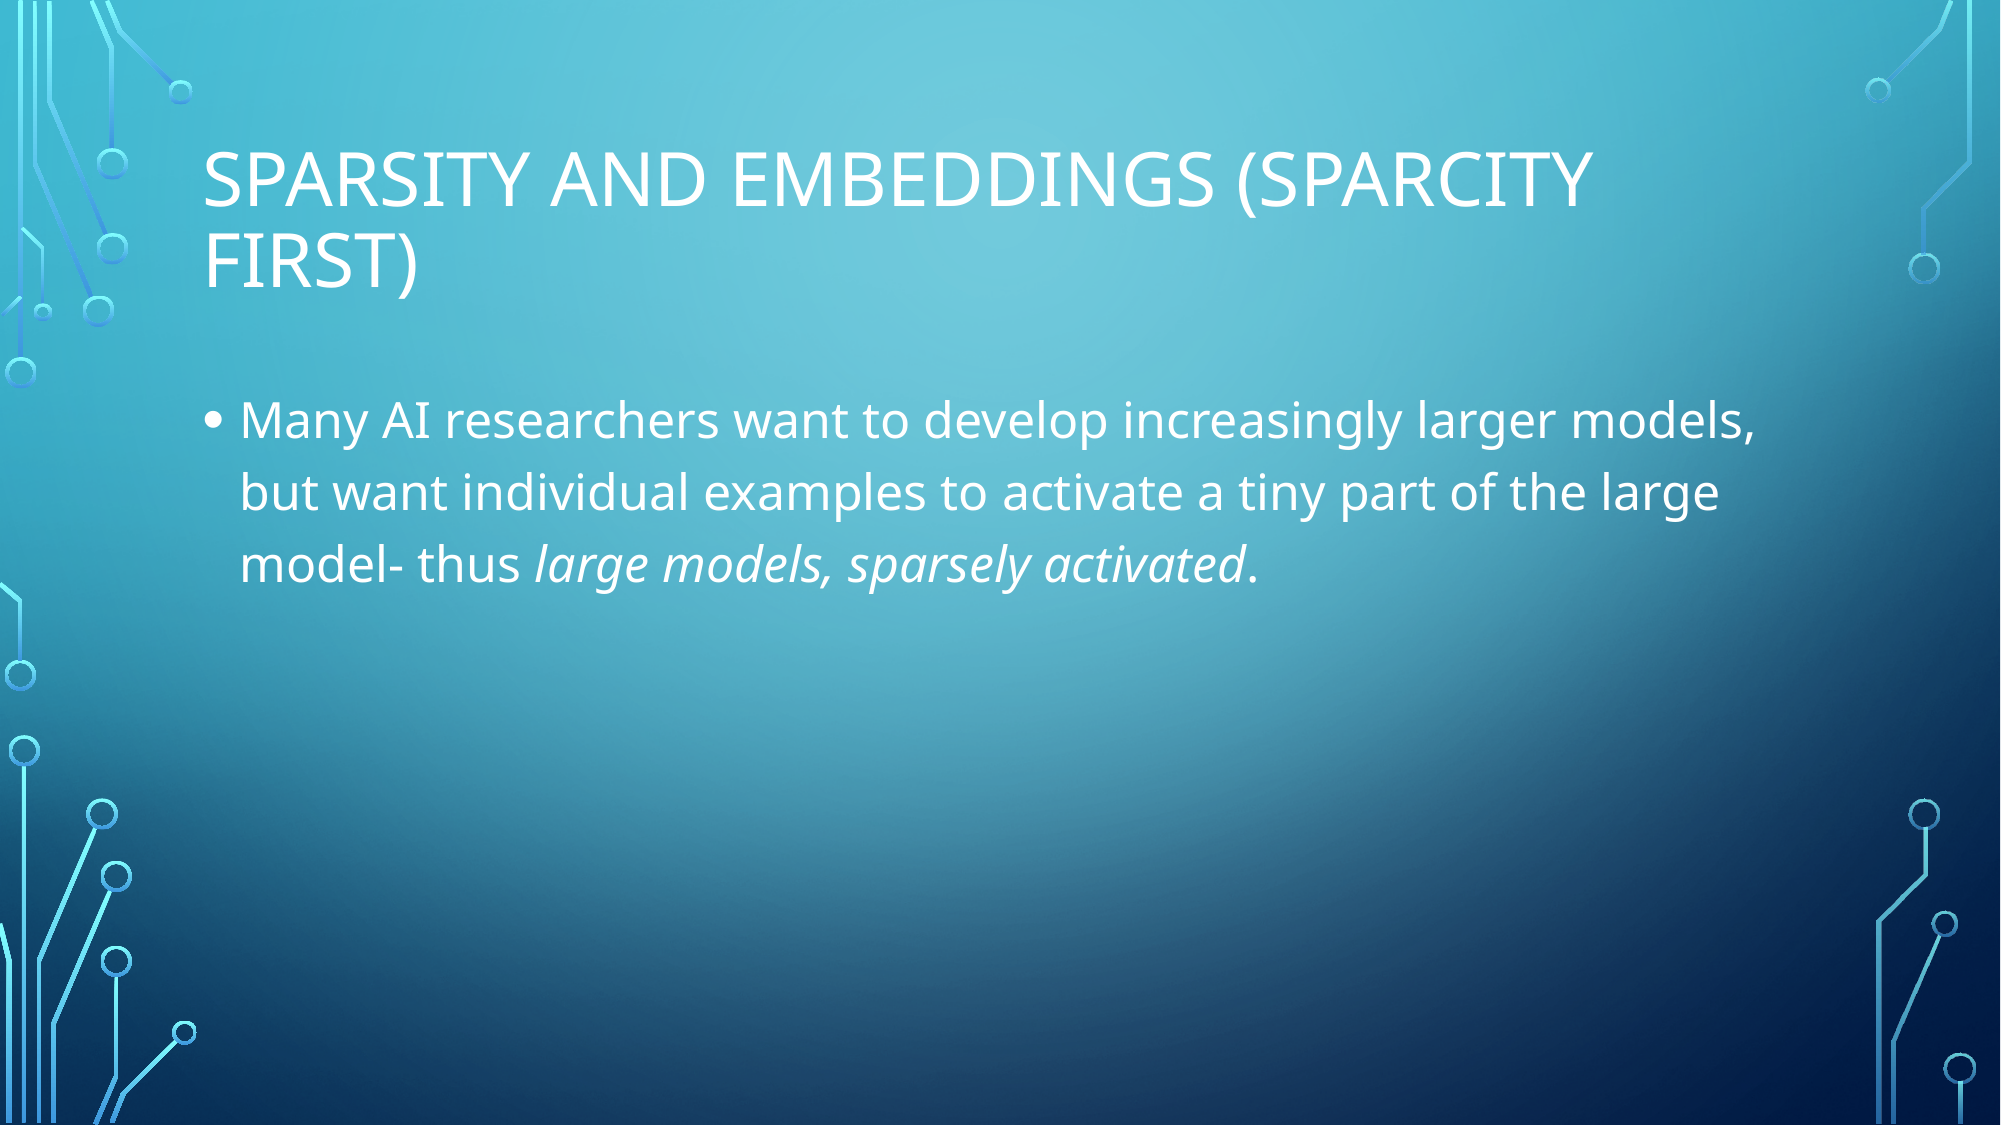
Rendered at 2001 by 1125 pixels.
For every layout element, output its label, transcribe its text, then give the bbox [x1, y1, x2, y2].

title Sparsity and embeddings (sparcity first) [187, 101, 1813, 344]
list Many AI researchers want to develop increasingly larger models, but want individual examples to activate a tiny part of the large model- thus large models, sparsely activated. [187, 369, 1813, 950]
